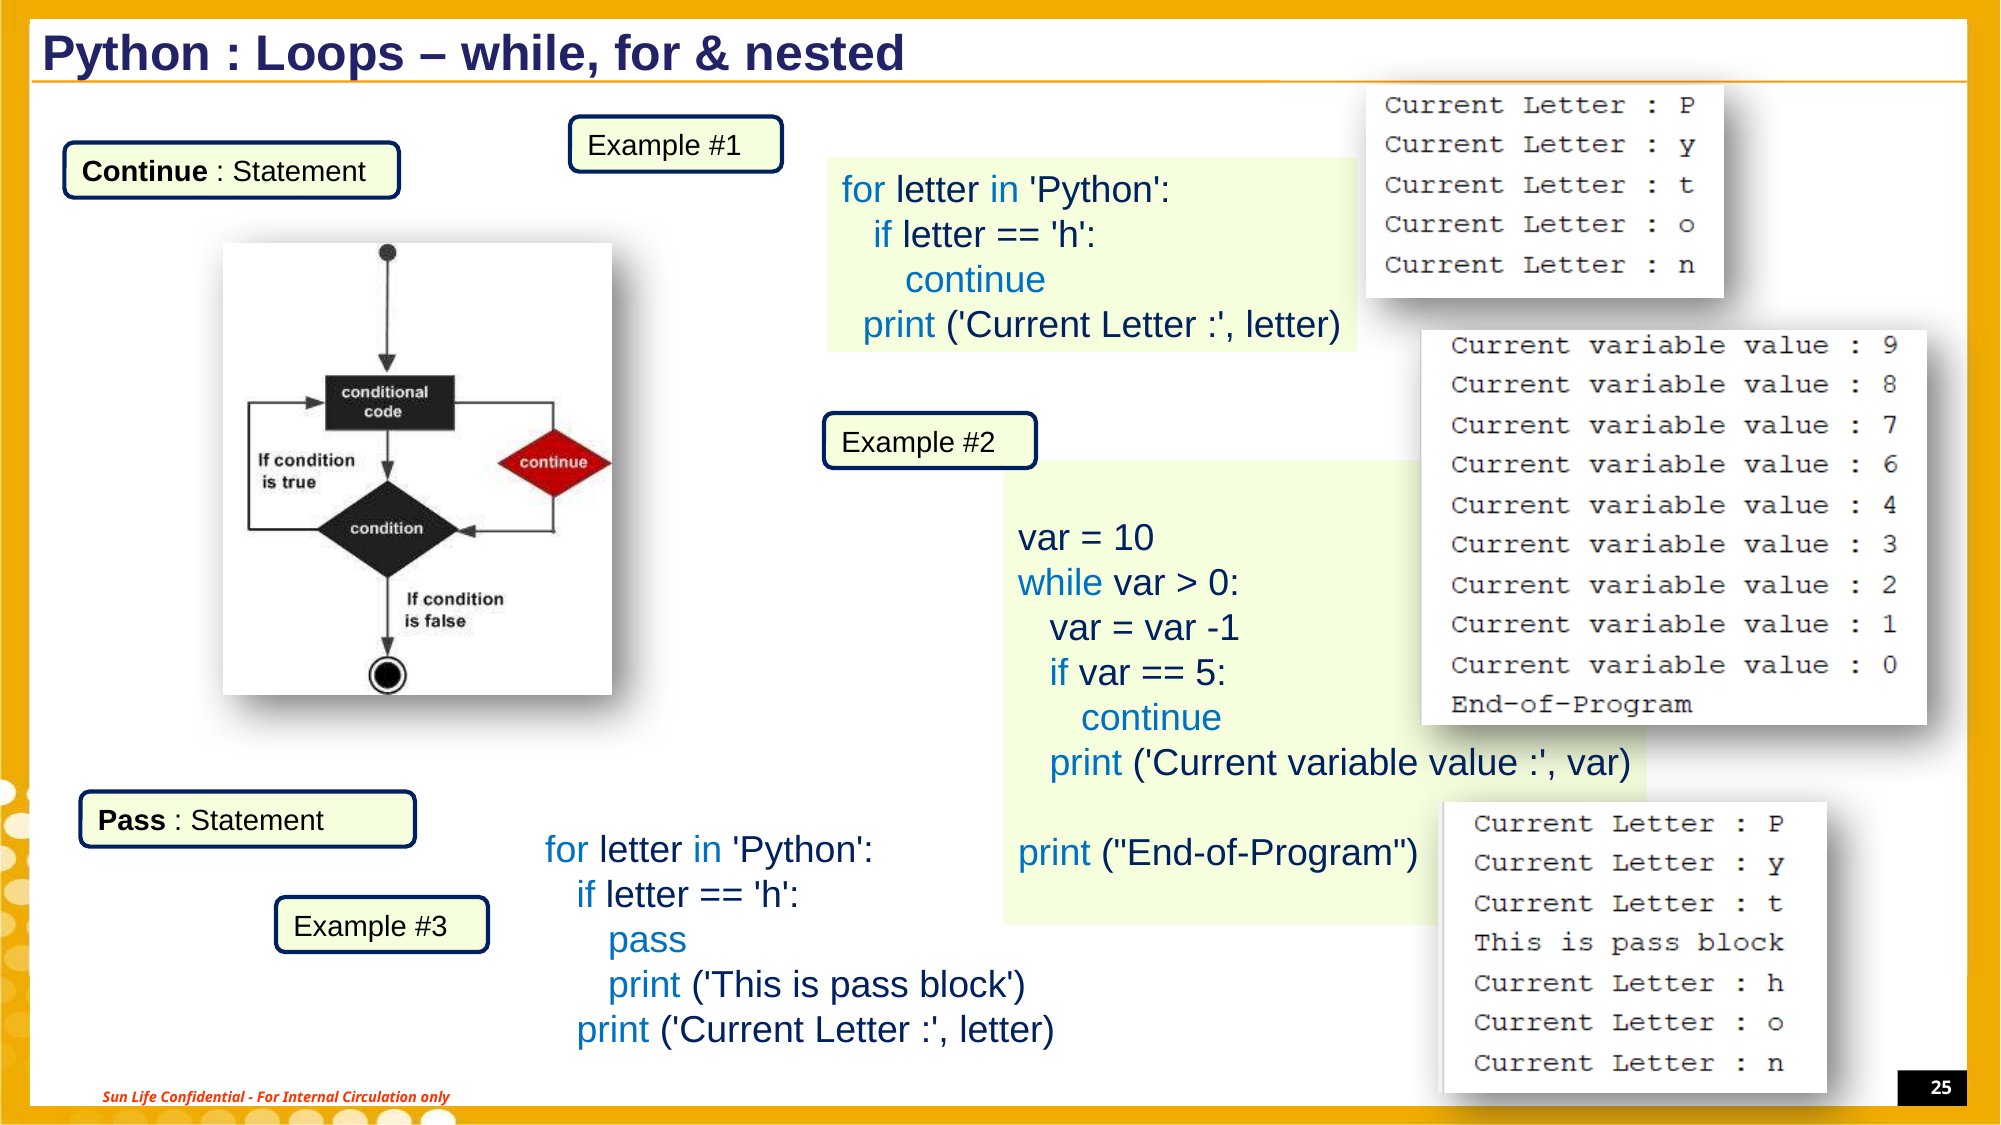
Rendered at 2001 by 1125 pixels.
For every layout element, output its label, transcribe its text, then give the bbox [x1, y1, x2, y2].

text_box for letter in 'Python': if letter == 'h': pass print ('This is pass block') print ('Current Letter :', letter) [530, 817, 1071, 1058]
text_box Pass : Statement [78, 789, 418, 849]
text_box for letter in 'Python': if letter == 'h': continue print ('Current Letter :', letter) [827, 157, 1357, 353]
text_box Example #3 [273, 894, 491, 955]
text_box Example #1 [567, 114, 785, 174]
text_box Python : Loops – while, for & nested [27, 12, 922, 88]
text_box var = 10 while var > 0: var = var -1 if var == 5: continue print ('Current variable value :', var) print ("End-of-Program") [1003, 460, 1647, 926]
text_box Continue : Statement [62, 140, 402, 200]
text_box Example #2 [821, 410, 1039, 471]
picture [0, 0, 2001, 1125]
